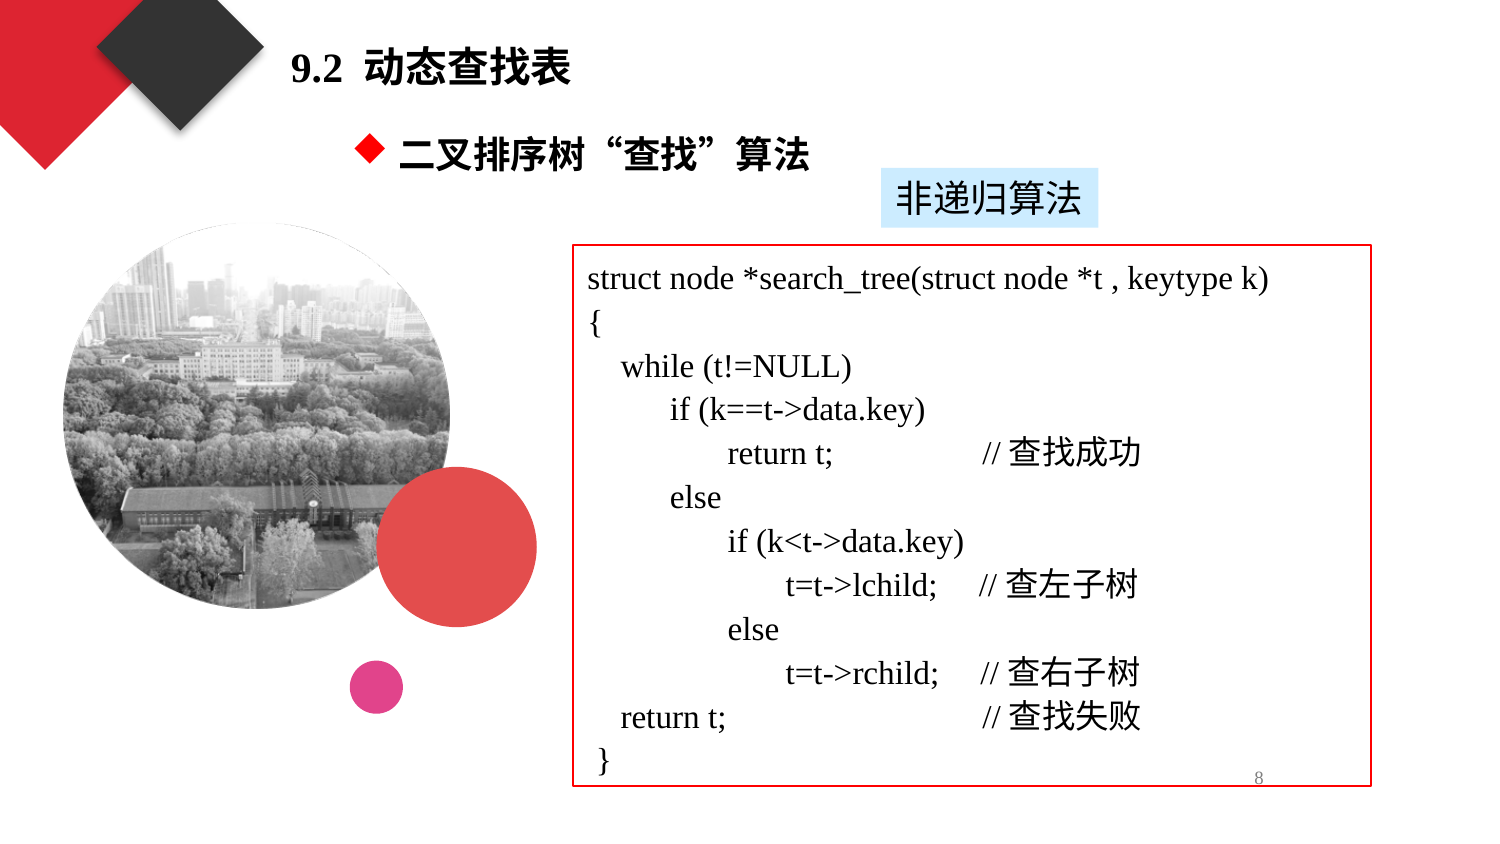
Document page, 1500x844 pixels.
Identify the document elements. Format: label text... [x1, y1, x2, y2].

slide_number 8 [1084, 754, 1435, 800]
text_box 非递归算法 [881, 167, 1099, 228]
text_box struct node *search_tree(struct node *t , keytype k) { while (t!=NULL) if (k==t->data.key) return t; //查找成功 else if (k<t->data.key) t=t->lchild; //查左子树 else t=t->rchild; //查右子树 return t; //查找失败 } [572, 244, 1371, 786]
text_box 9.2 动态查找表 [276, 33, 725, 99]
text_box 二叉排序树“查找”算法 [336, 109, 863, 184]
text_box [0, 0, 264, 170]
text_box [63, 222, 537, 714]
